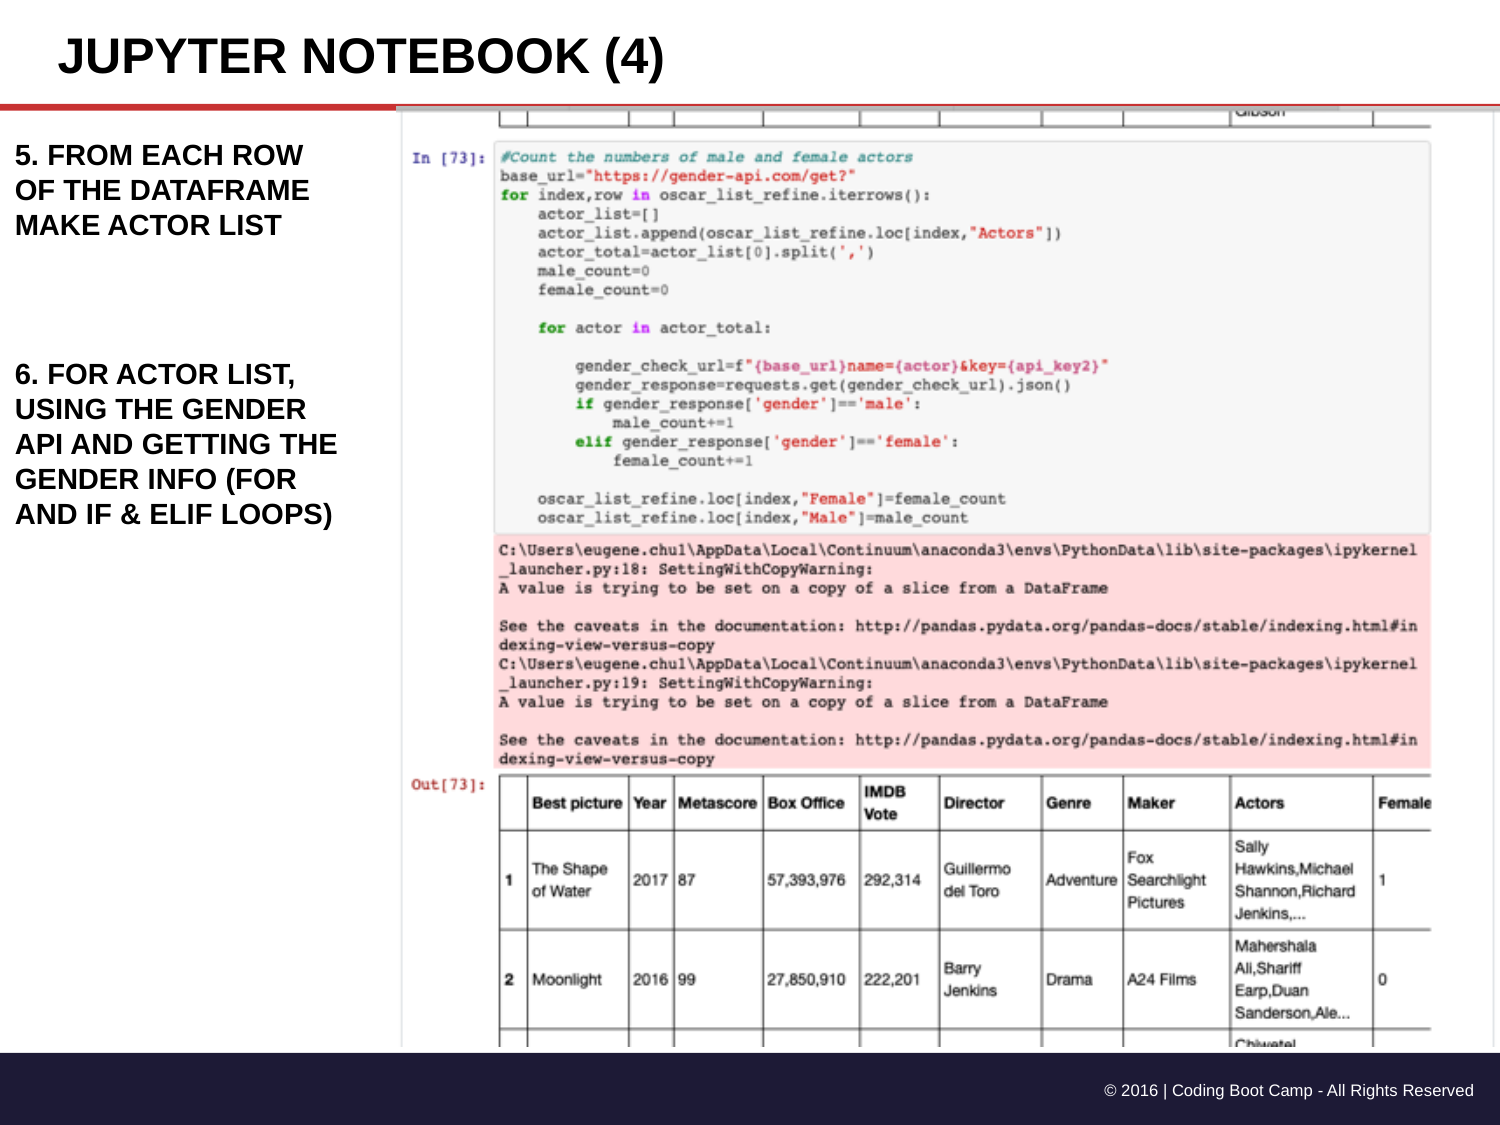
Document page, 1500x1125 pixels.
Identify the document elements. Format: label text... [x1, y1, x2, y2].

text_box 5. FROM EACH ROW OF THE DATAFRAME MAKE ACTOR LIST [0, 129, 364, 249]
text_box 6. FOR ACTOR LIST, USING THE GENDER API AND GETTING THE GENDER INFO (FOR AND IF & ELIF LOOPS) [0, 347, 364, 573]
text_box JUPYTER NOTEBOOK (4) [49, 16, 1261, 91]
picture [396, 106, 1500, 1047]
